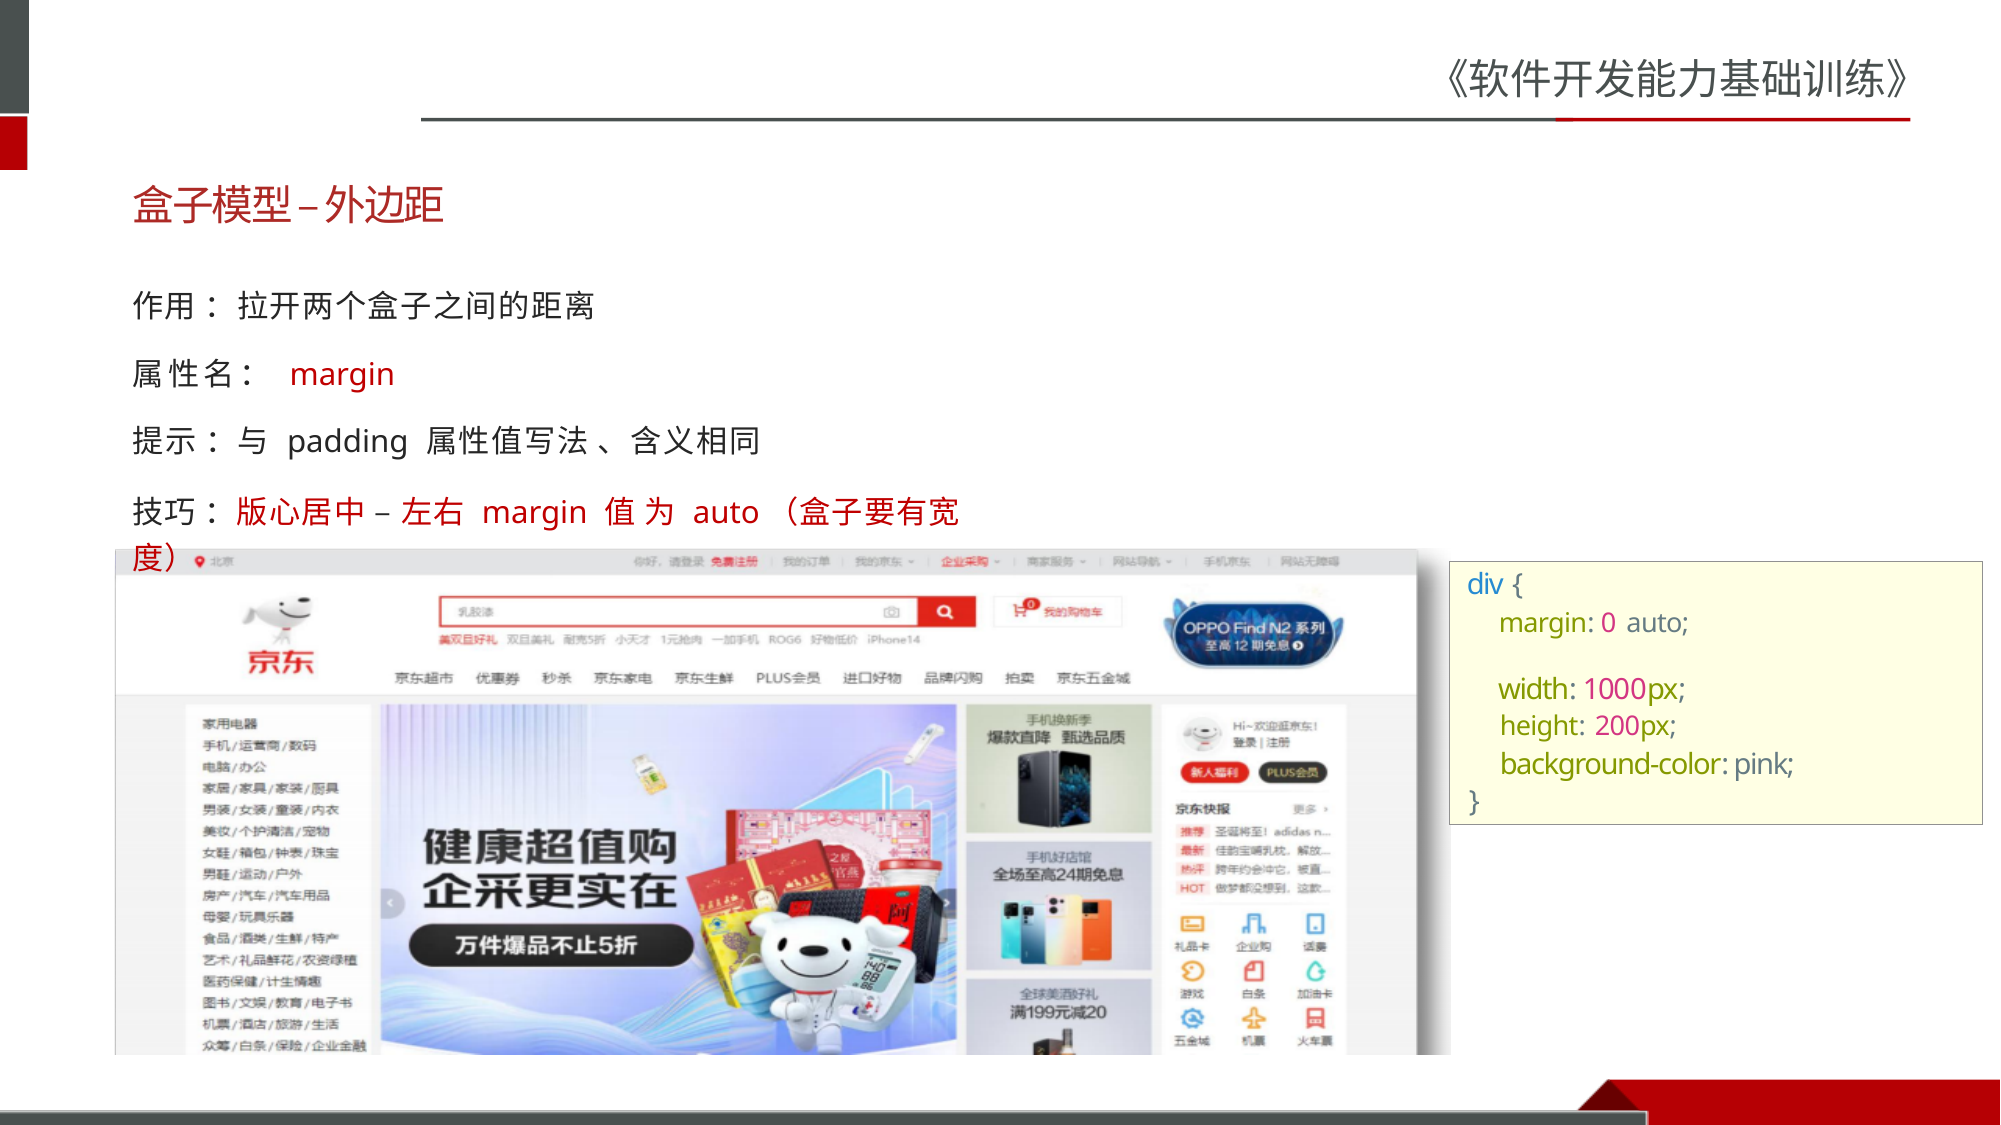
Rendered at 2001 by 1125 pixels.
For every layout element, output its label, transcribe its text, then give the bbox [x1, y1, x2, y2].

picture [114, 548, 1451, 1055]
table_header div { margin: 0 auto; width: 1000px; height: 200px; background-color: pink; } [1451, 562, 1982, 824]
text_box 盒子模型 – 外边距 作用 ：拉开两个盒子之间的距离 属性名： margin 提示 ：与 padding 属性值写法 、含义相同 技巧 ：版心居中 – 左右 margin 值 为 auto（盒子要有宽度） [130, 182, 1018, 532]
picture [0, 0, 29, 170]
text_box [420, 117, 1911, 122]
picture [0, 1079, 1649, 1125]
text_box HTML+ CSS [0, 1077, 2000, 1125]
text_box 《软件开发能力基础训练》 [759, 43, 1929, 105]
